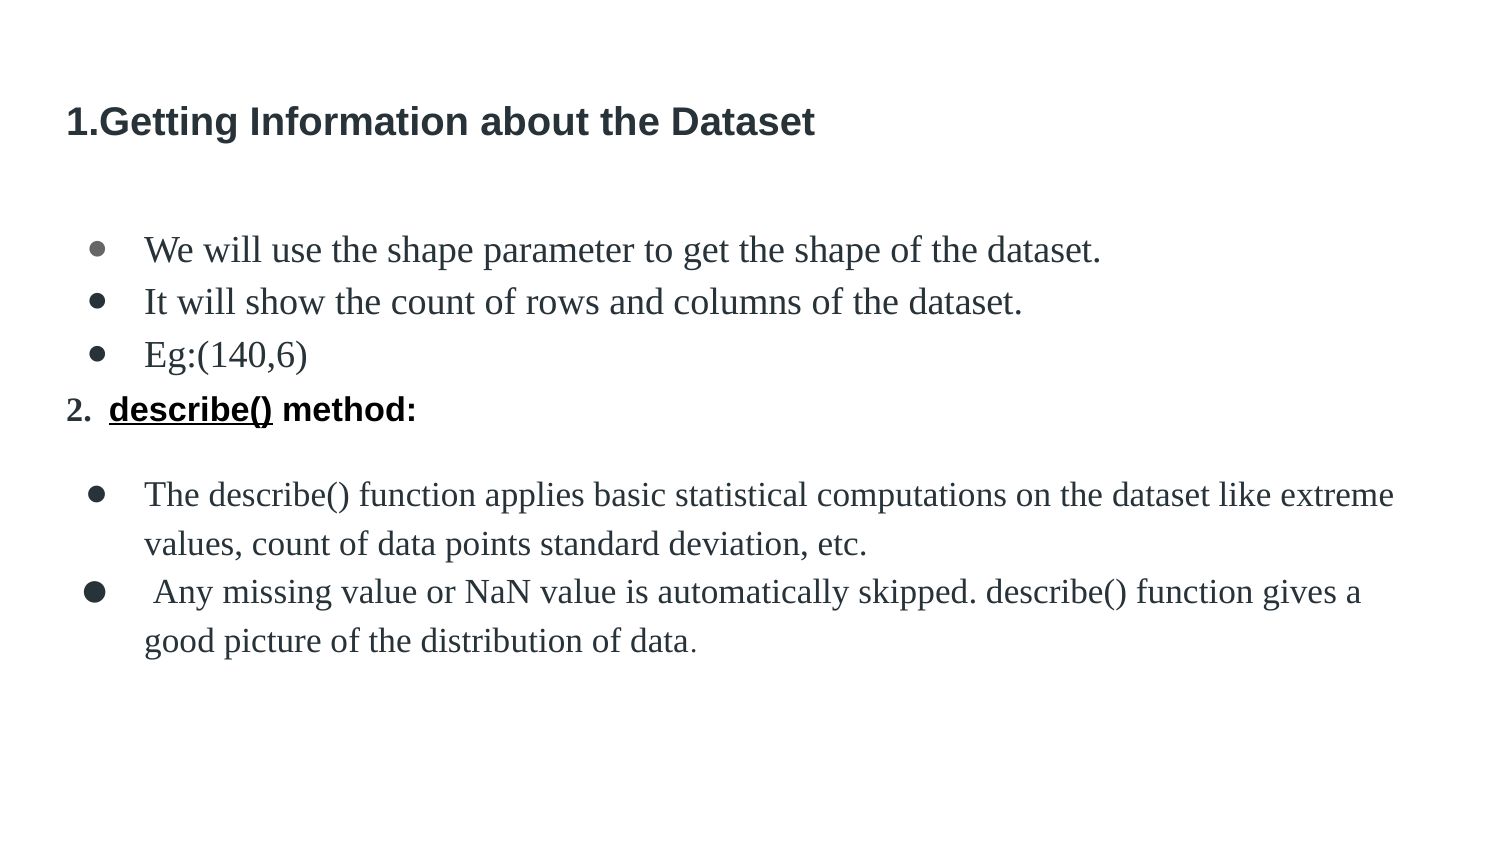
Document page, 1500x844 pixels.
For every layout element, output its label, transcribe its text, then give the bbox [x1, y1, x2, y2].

list We will use the shape parameter to get the shape of the dataset. It will show the count of rows and columns of the dataset. Eg:(140,6) 2. describe() method: The describe() function applies basic statistical computations on the dataset like extreme values, count of data points standard deviation, etc. Any missing value or NaN value is automatically skipped. describe() function gives a good picture of the distribution of data. [51, 202, 1449, 687]
title 1.Getting Information about the Dataset [51, 72, 1449, 167]
